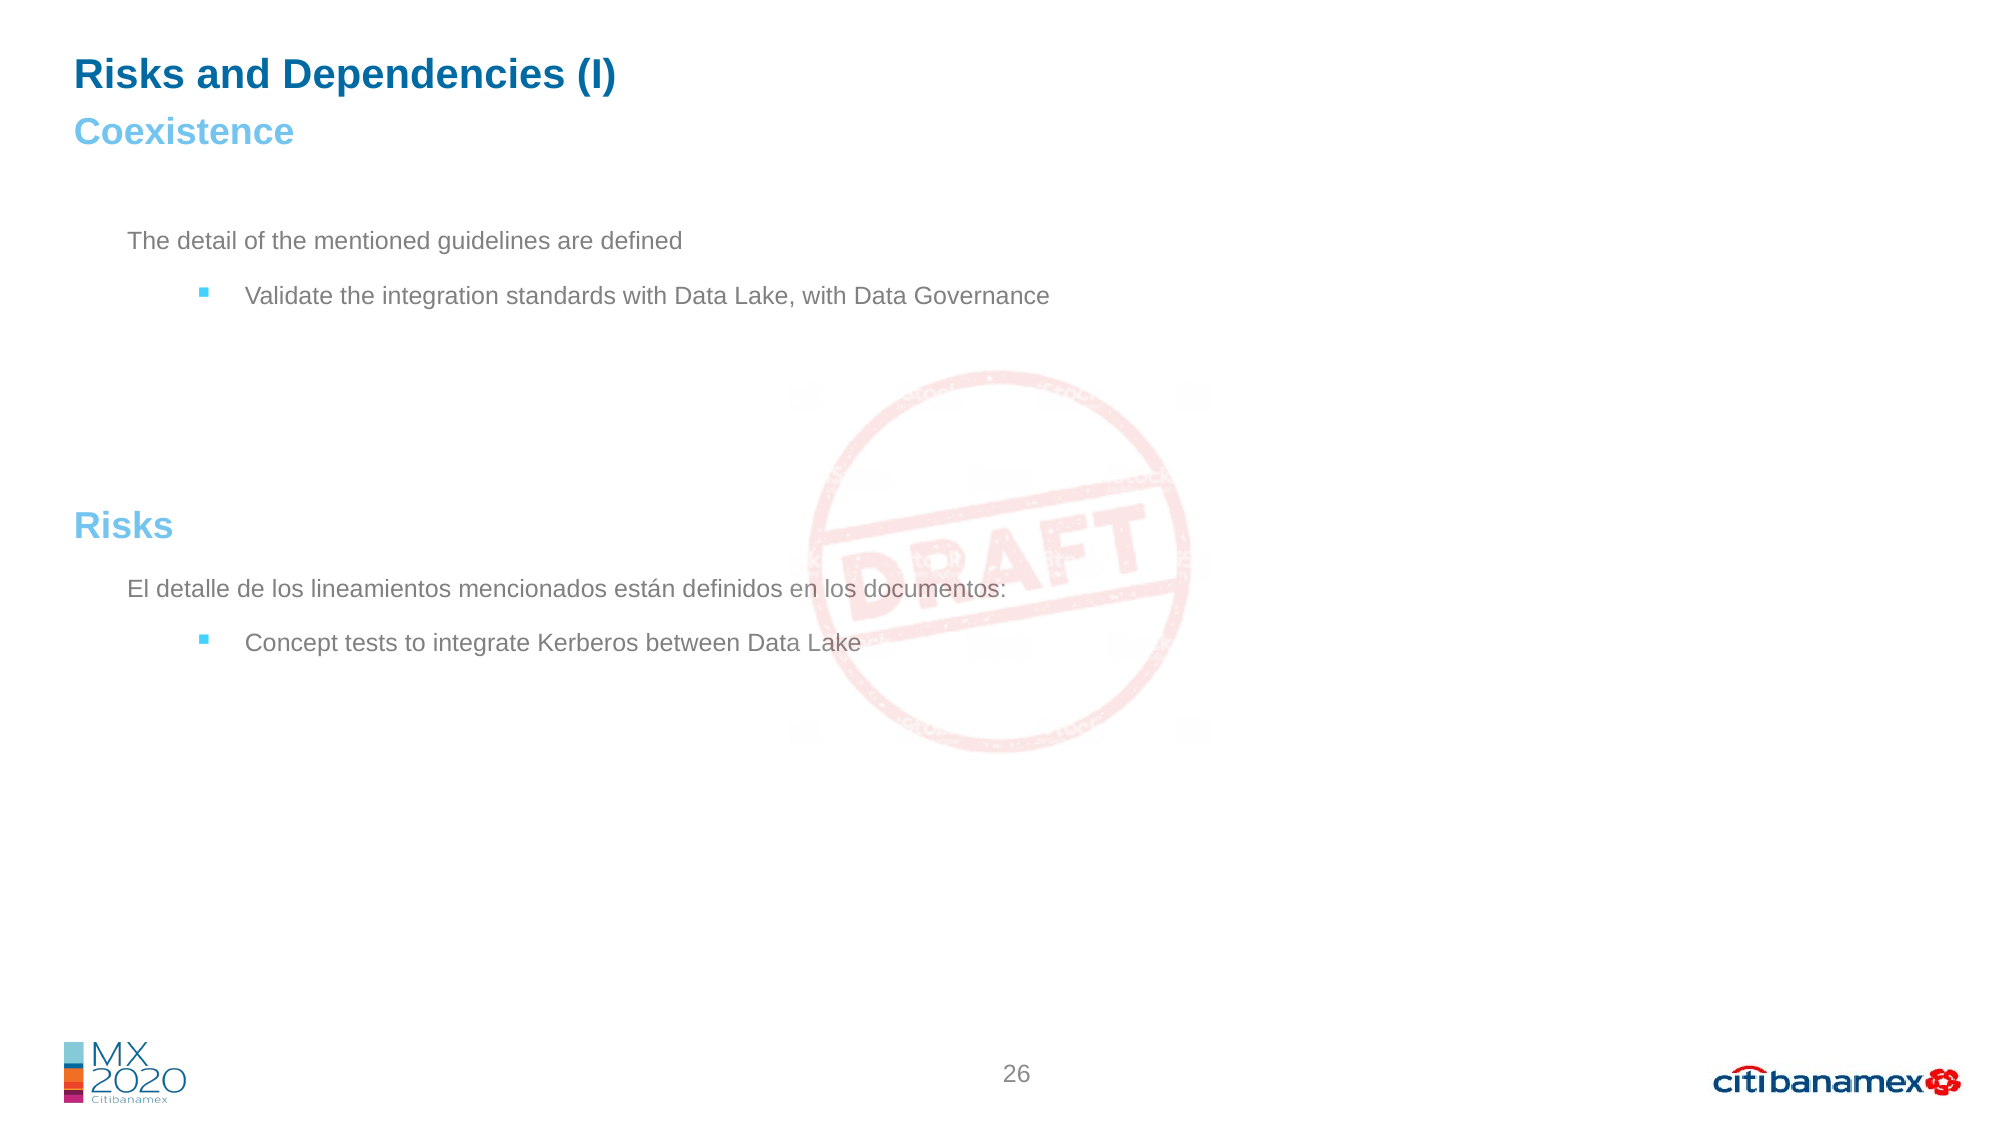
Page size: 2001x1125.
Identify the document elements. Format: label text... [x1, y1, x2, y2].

picture [131, 1042, 144, 1050]
text_box Risks [66, 493, 784, 553]
text_box Coexistence [66, 100, 942, 160]
picture [789, 351, 1211, 774]
picture [1707, 1063, 1964, 1097]
text_box El detalle de los lineamientos mencionados están definidos en los documentos: Concept tests to integrate Kerberos between Data Lake [112, 549, 1488, 798]
picture [97, 1042, 117, 1060]
picture [64, 1042, 186, 1103]
text_box The detail of the mentioned guidelines are defined Validate the integration standards with Data Lake, with Data Governance [112, 202, 1488, 450]
text_box Risks and Dependencies (I) [66, 38, 1311, 104]
